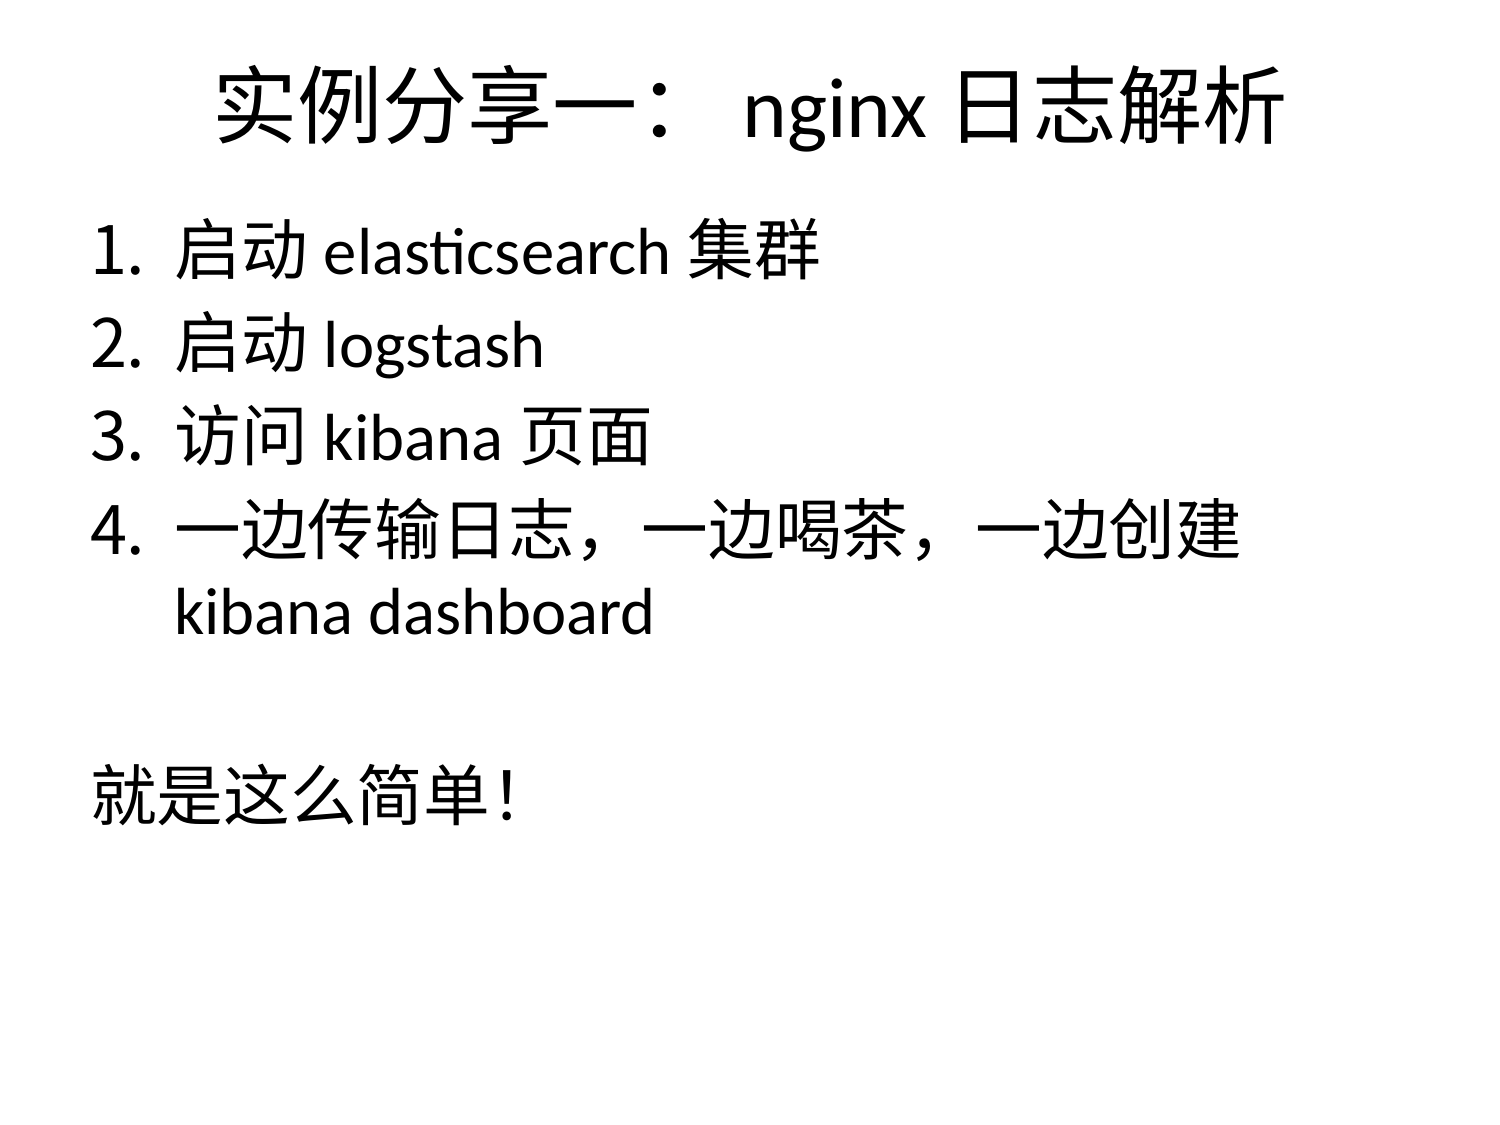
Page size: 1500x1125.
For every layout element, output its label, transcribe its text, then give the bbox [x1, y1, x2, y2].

title 实例分享一：nginx日志解析 [75, 45, 1425, 163]
list 启动elasticsearch集群 启动logstash 访问kibana页面 一边传输日志，一边喝茶，一边创建kibana dashboard 就是这么简单！ [75, 200, 1425, 1063]
